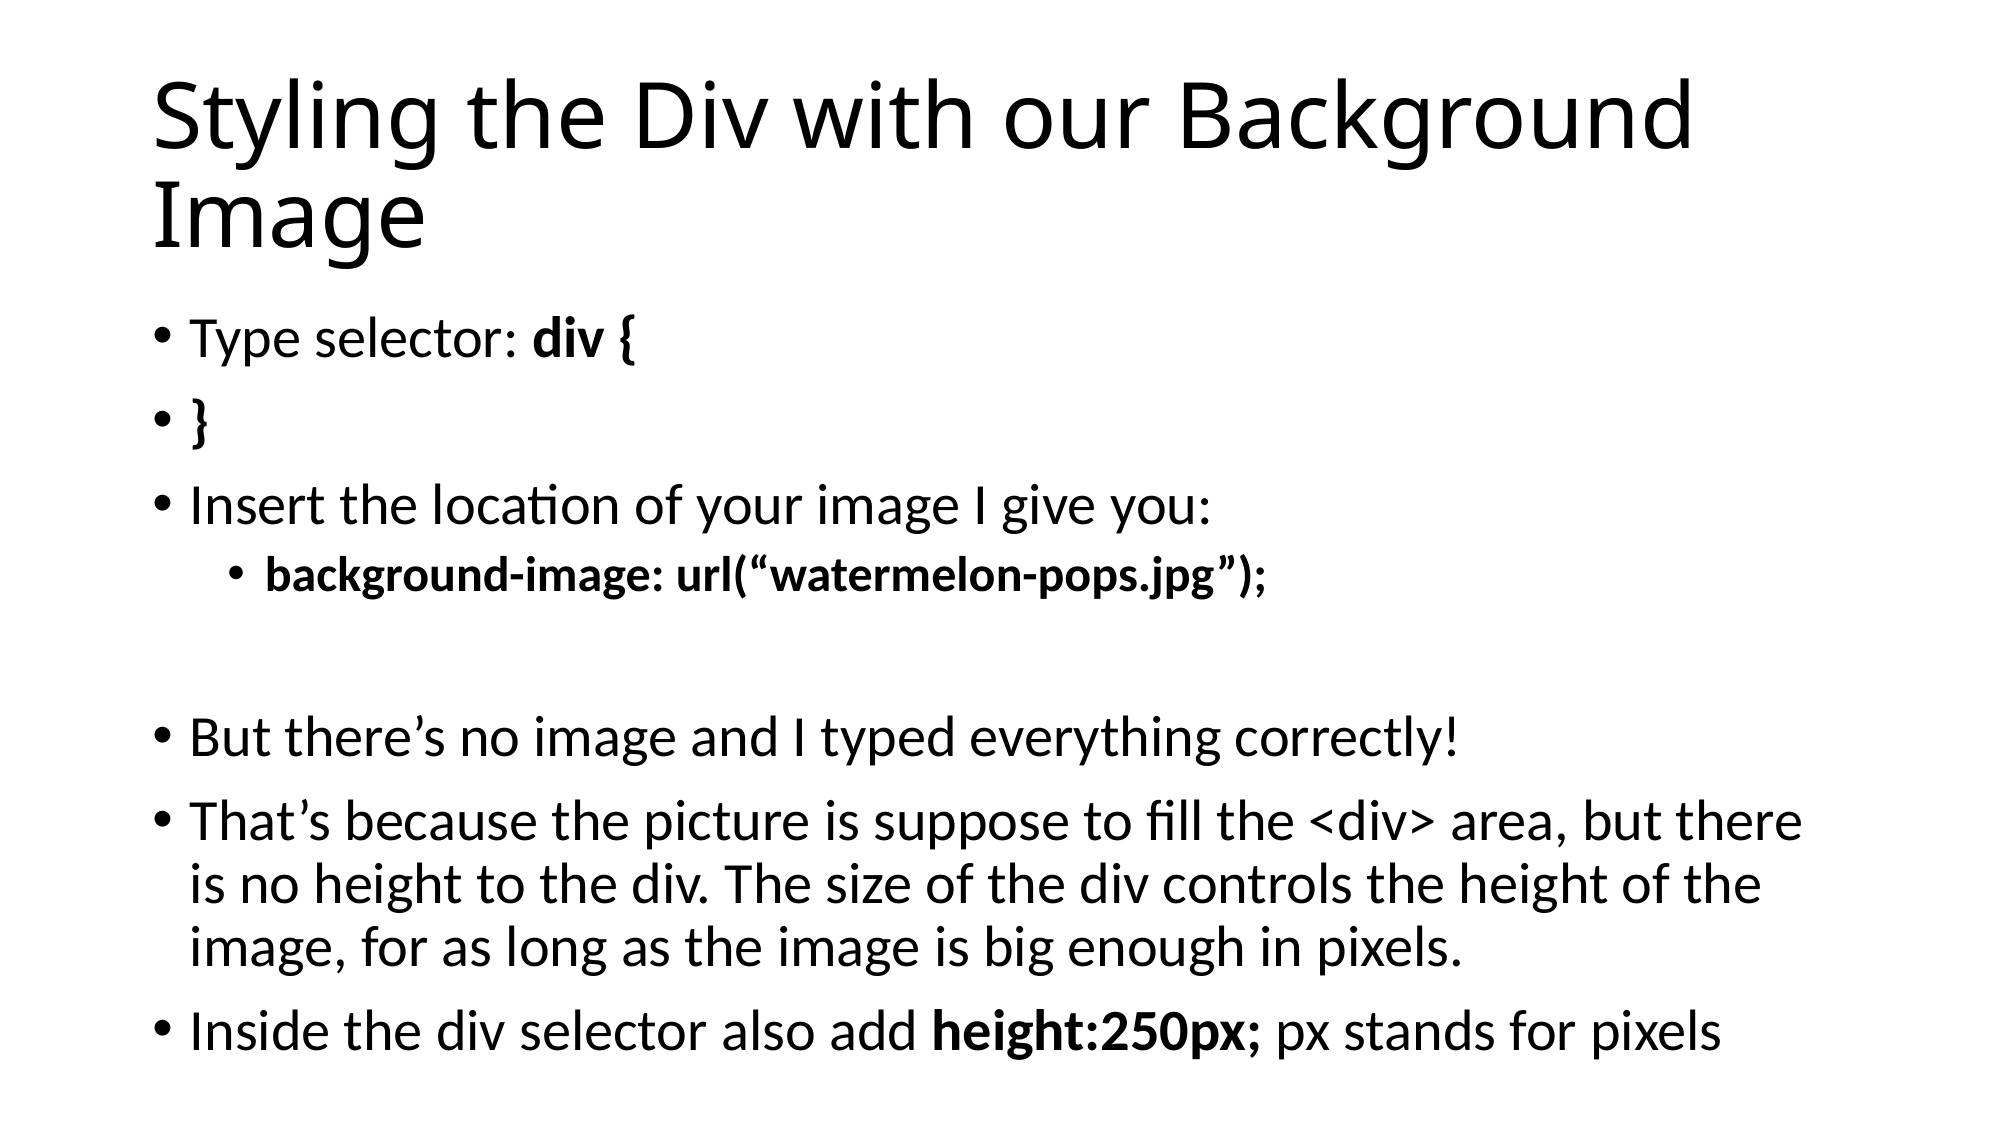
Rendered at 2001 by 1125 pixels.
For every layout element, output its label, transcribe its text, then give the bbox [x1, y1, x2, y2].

title Styling the Div with our Background Image [137, 59, 1863, 278]
list Type selector: div { } Insert the location of your image I give you: background-image: url(“watermelon-pops.jpg”); But there’s no image and I typed everything correctly! That’s because the picture is suppose to fill the <div> area, but there is no height to the div. The size of the div controls the height of the image, for as long as the image is big enough in pixels. Inside the div selector also add height:250px; px stands for pixels [137, 299, 1863, 1088]
